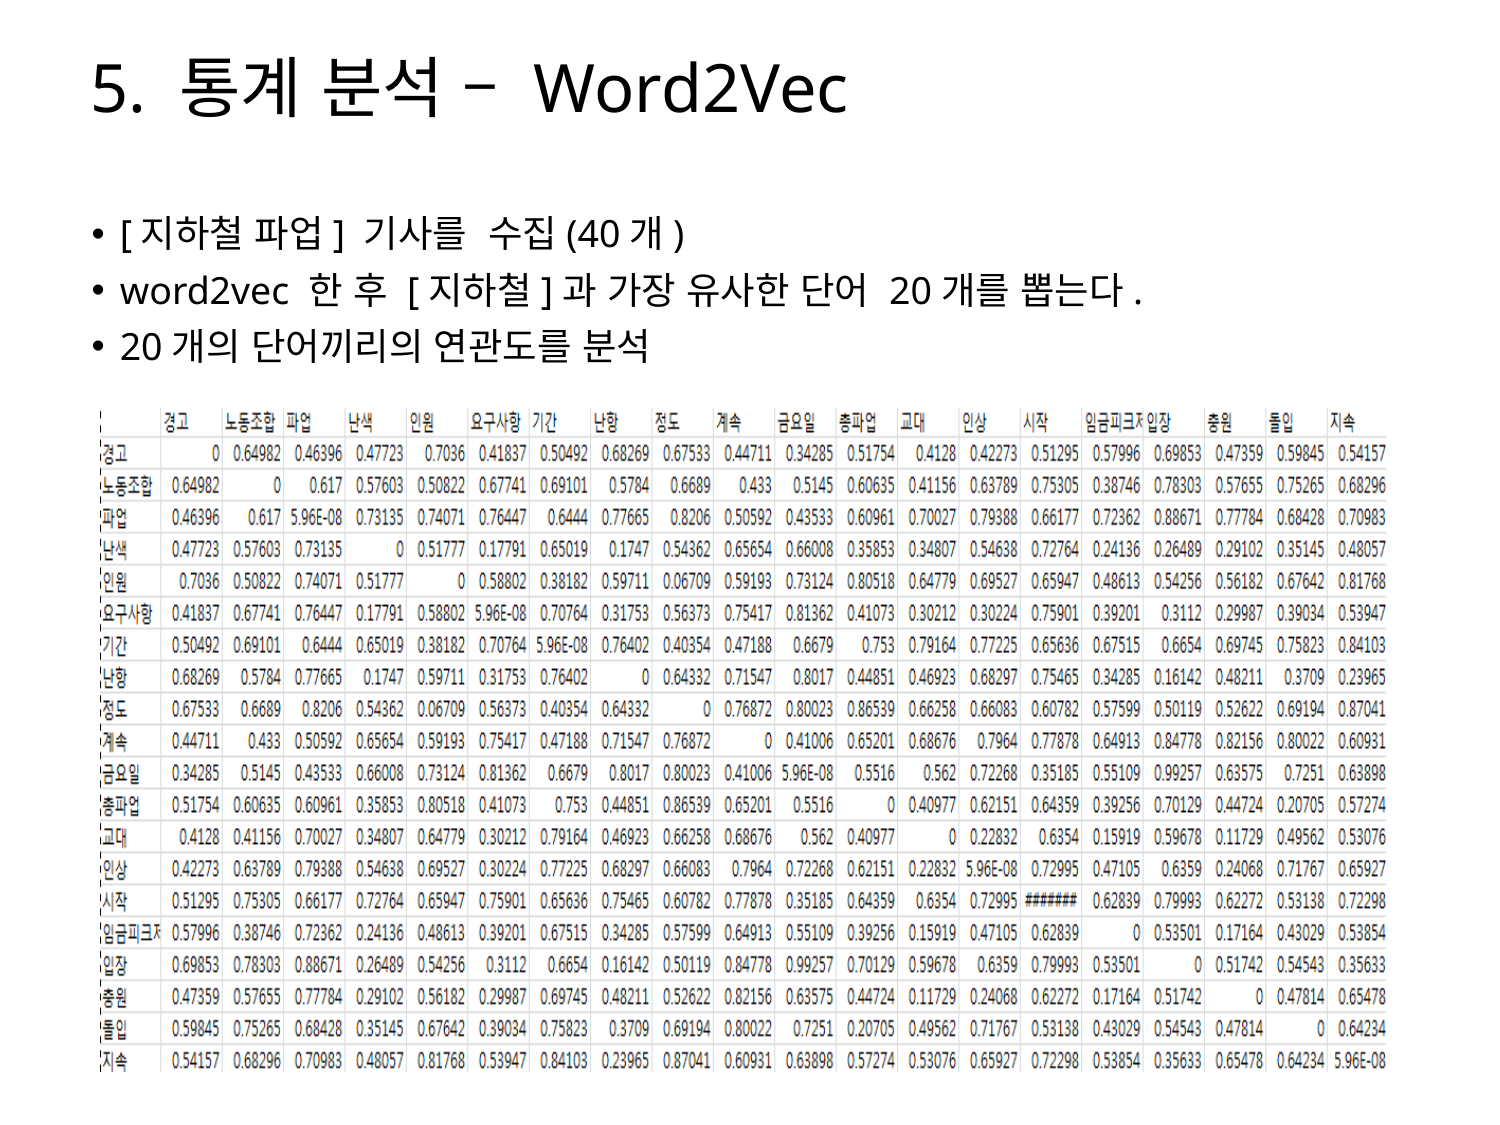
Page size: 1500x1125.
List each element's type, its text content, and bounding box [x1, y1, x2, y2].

picture [100, 408, 1386, 1072]
list [지하철 파업] 기사를 수집(40개) word2vec 한 후 [지하철]과 가장 유사한 단어 20개를 뽑는다. 20개의 단어끼리의 연관도를 분석 [76, 208, 1306, 951]
title 5. 통계 분석 – Word2Vec [75, 45, 1425, 138]
